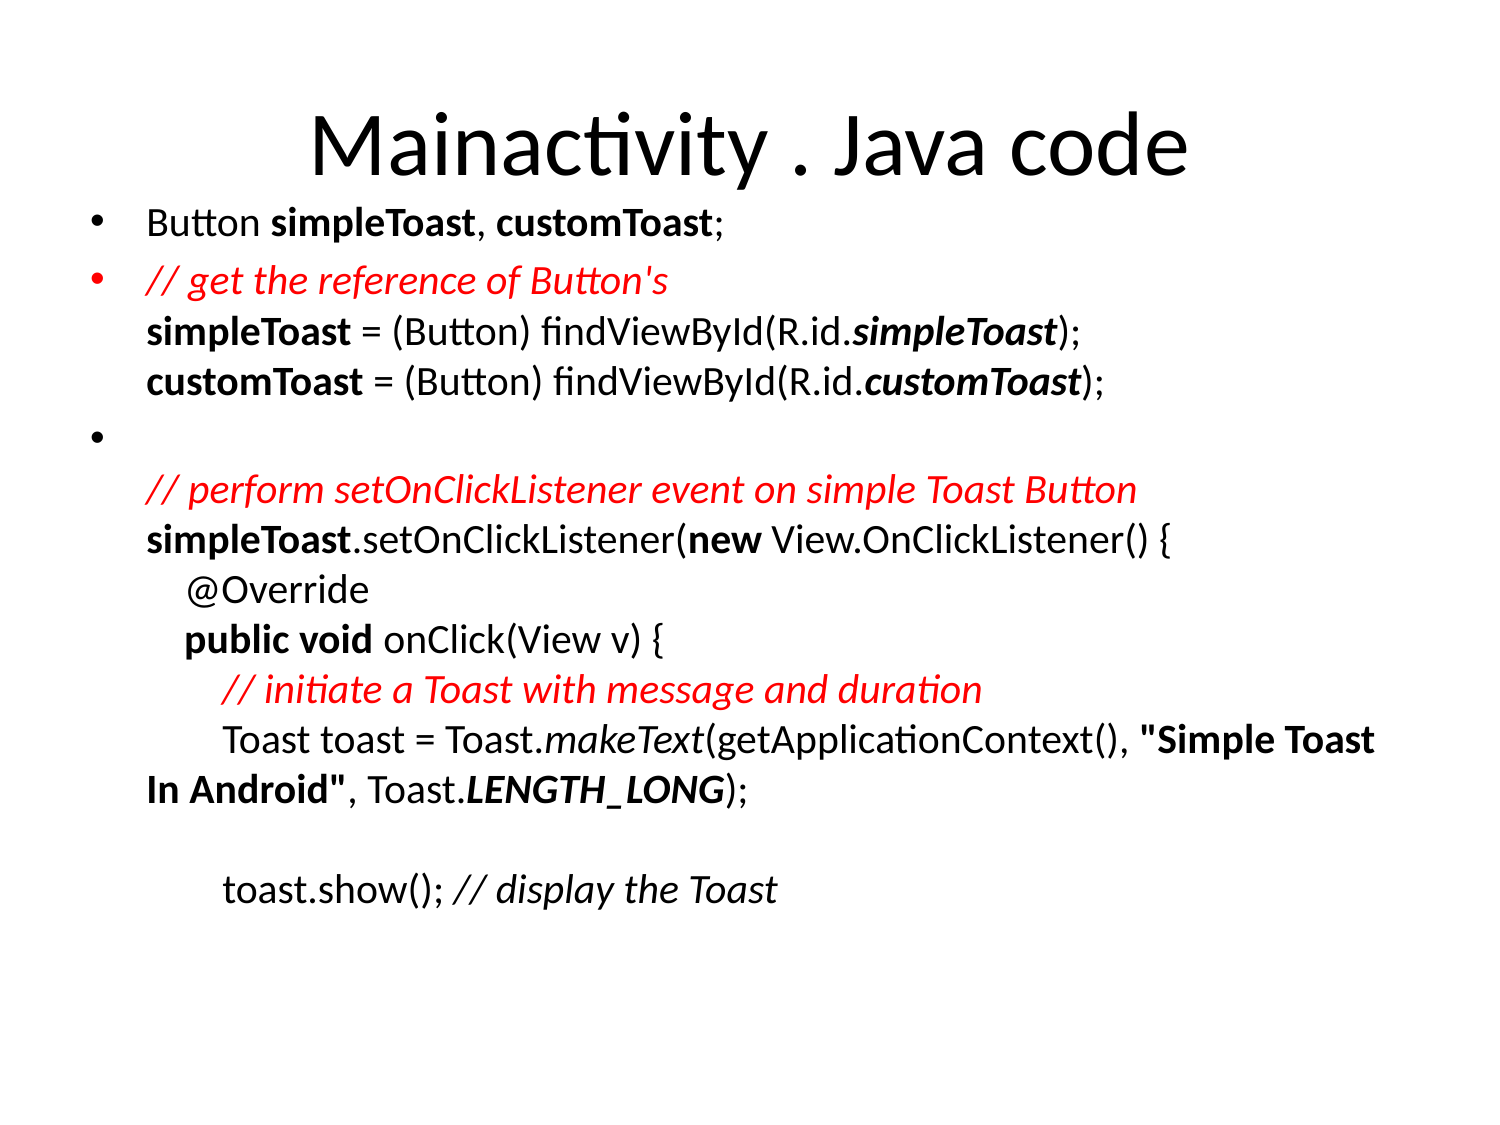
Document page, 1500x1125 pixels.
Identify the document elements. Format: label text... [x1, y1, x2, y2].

list Button simpleToast, customToast; // get the reference of Button's simpleToast = (Button) findViewById(R.id.simpleToast); customToast = (Button) findViewById(R.id.customToast); // perform setOnClickListener event on simple Toast Button simpleToast.setOnClickListener(new View.OnClickListener() { @Override public void onClick(View v) { // initiate a Toast with message and duration Toast toast = Toast.makeText(getApplicationContext(), "Simple Toast In Android", Toast.LENGTH_LONG); toast.show(); // display the Toast [75, 187, 1425, 1005]
title Mainactivity . Java code [75, 45, 1425, 187]
